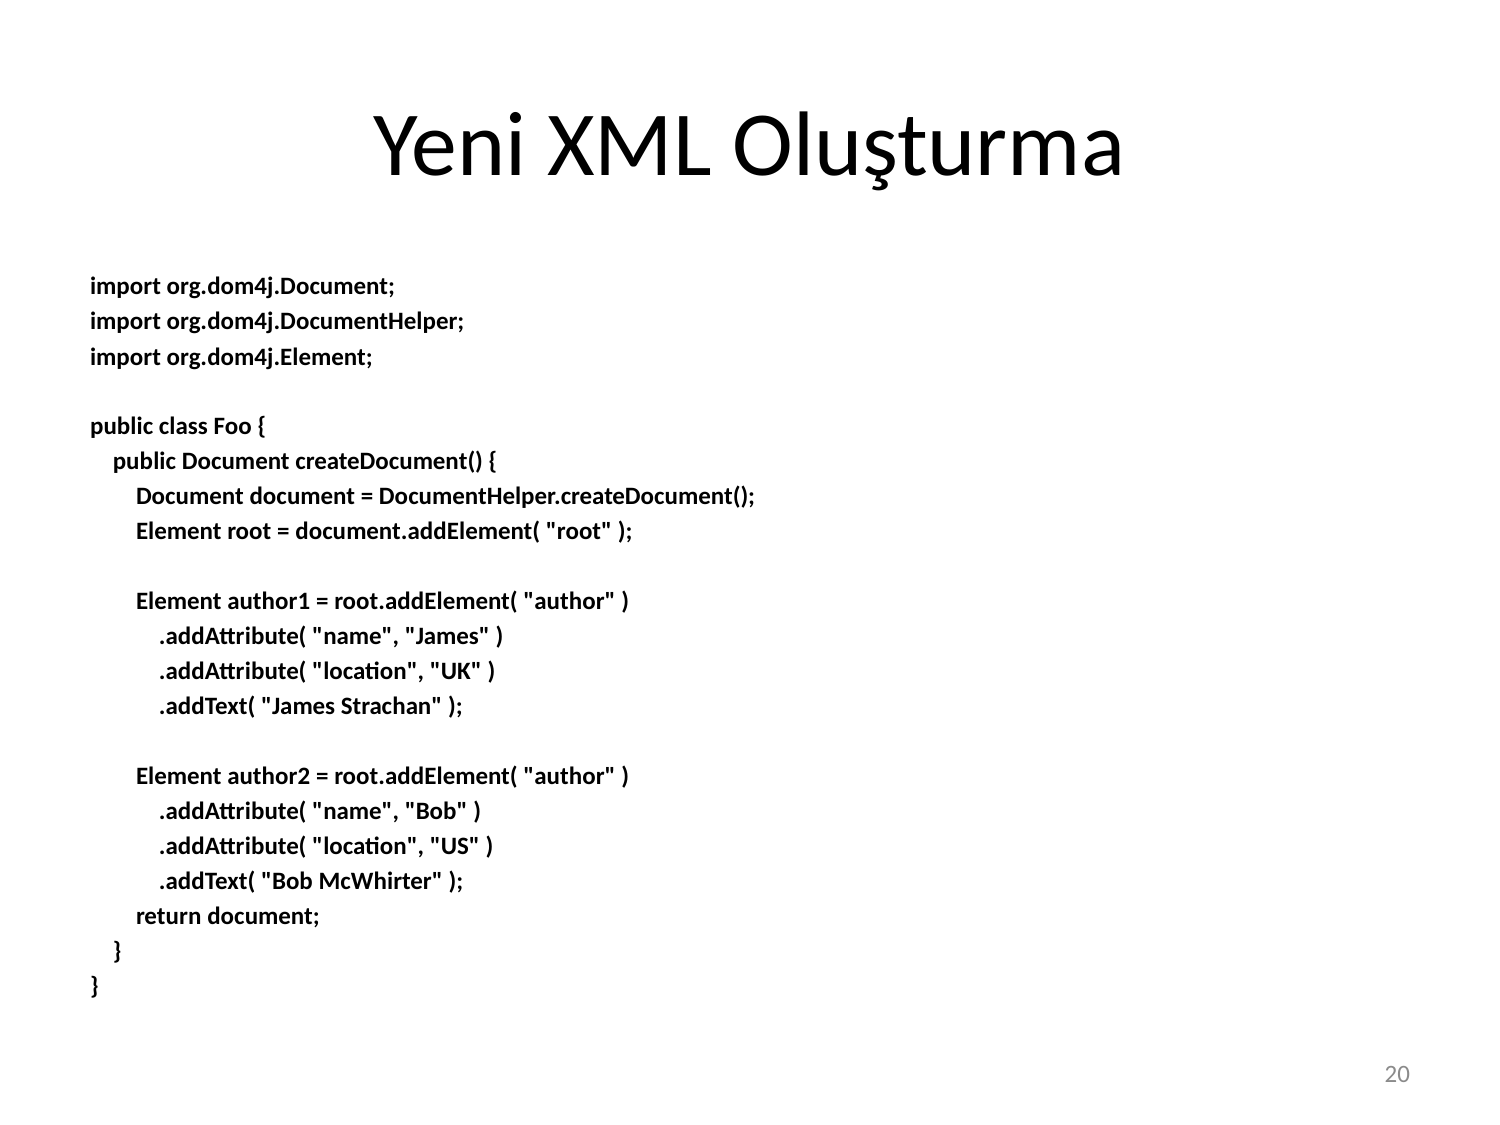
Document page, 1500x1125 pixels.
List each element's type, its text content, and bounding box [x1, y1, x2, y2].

slide_number 20 [1074, 1042, 1425, 1103]
list import org.dom4j.Document; import org.dom4j.DocumentHelper; import org.dom4j.Element; public class Foo { public Document createDocument() { Document document = DocumentHelper.createDocument(); Element root = document.addElement( "root" ); Element author1 = root.addElement( "author" ) .addAttribute( "name", "James" ) .addAttribute( "location", "UK" ) .addText( "James Strachan" ); Element author2 = root.addElement( "author" ) .addAttribute( "name", "Bob" ) .addAttribute( "location", "US" ) .addText( "Bob McWhirter" ); return document; } } [75, 262, 1425, 1005]
title Yeni XML Oluşturma [75, 45, 1425, 233]
